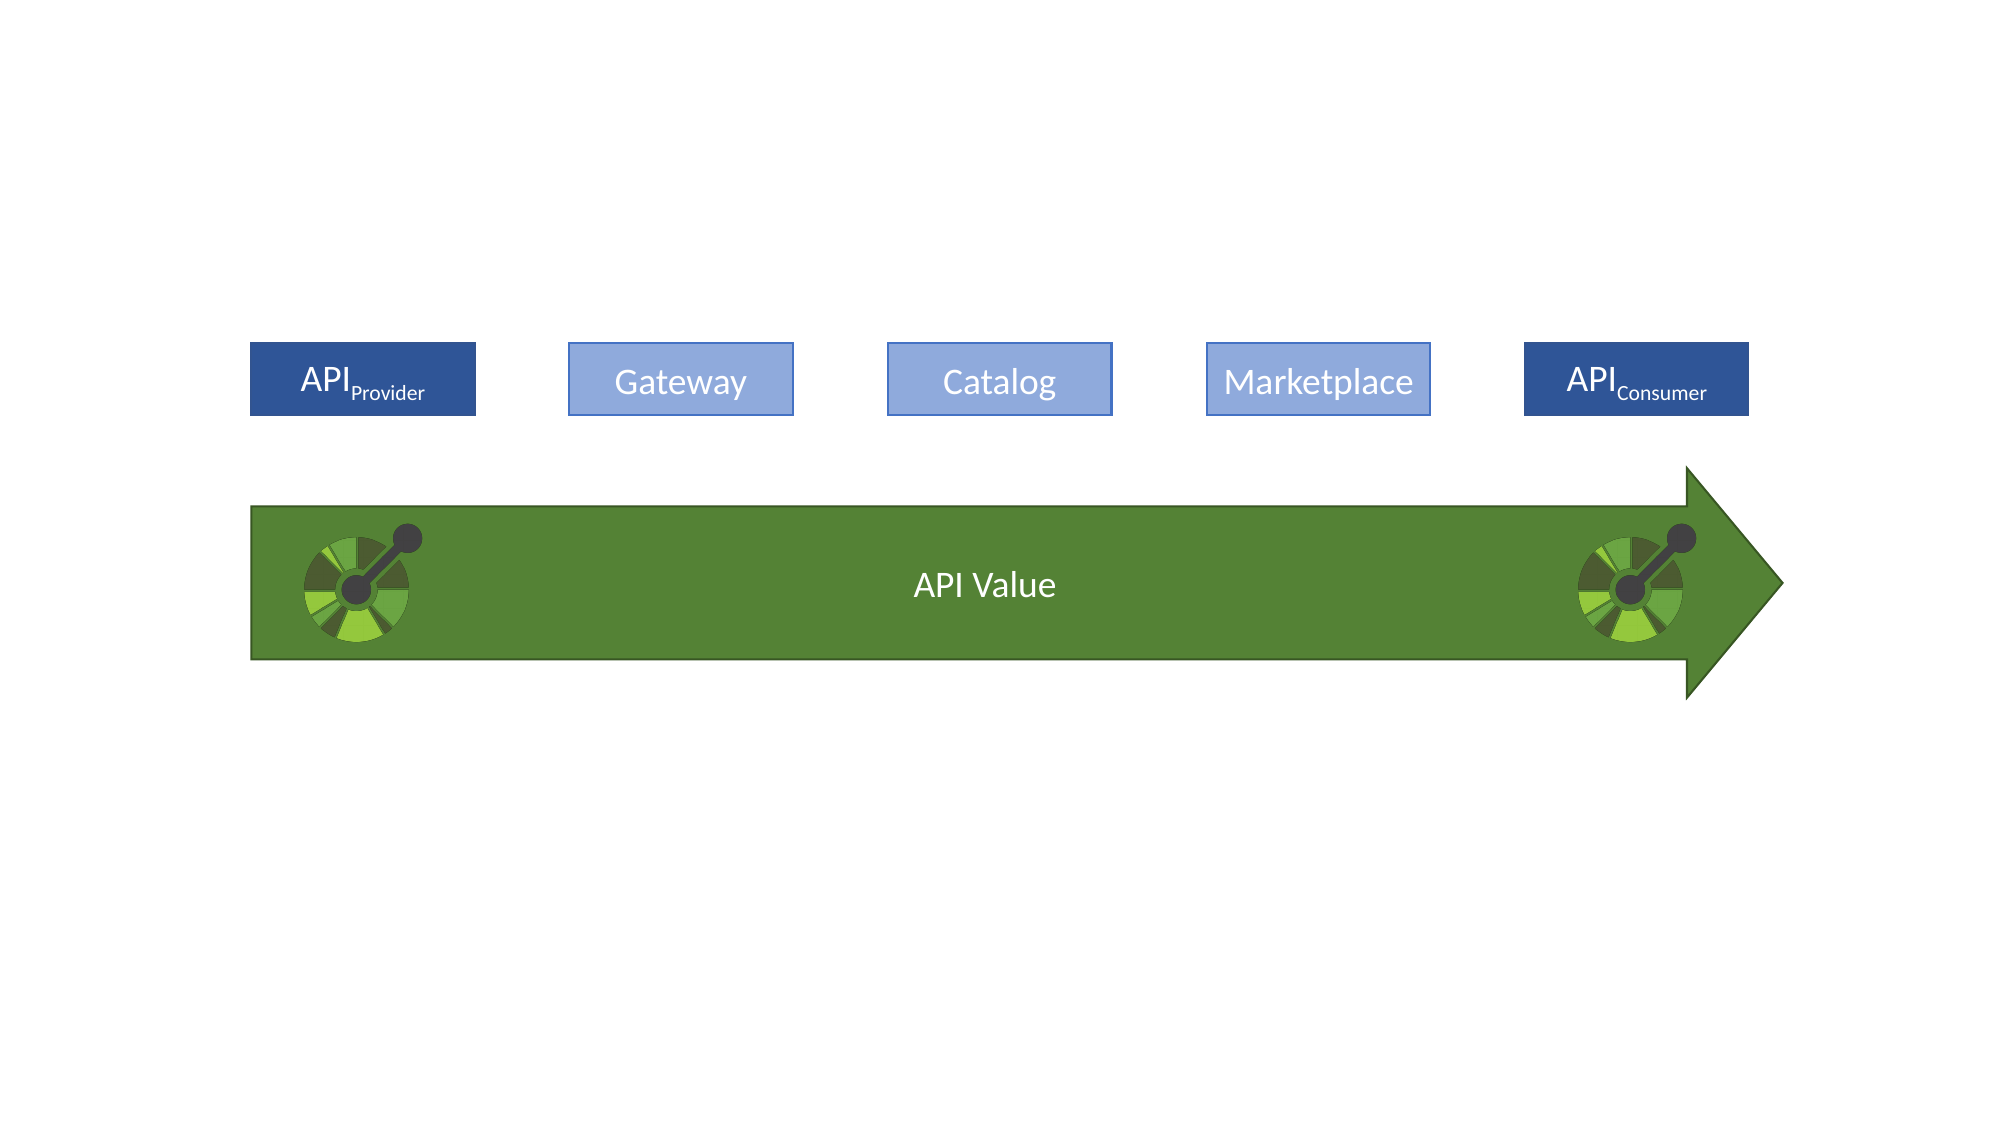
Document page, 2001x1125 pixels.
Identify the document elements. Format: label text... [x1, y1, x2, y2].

text_box Marketplace [1206, 342, 1431, 416]
text_box Gateway [568, 342, 794, 416]
text_box API Value [250, 465, 1784, 701]
text_box APIProvider [250, 342, 476, 416]
picture [1576, 523, 1697, 643]
text_box APIConsumer [1524, 342, 1749, 416]
text_box Catalog [887, 342, 1113, 416]
picture [303, 523, 423, 643]
